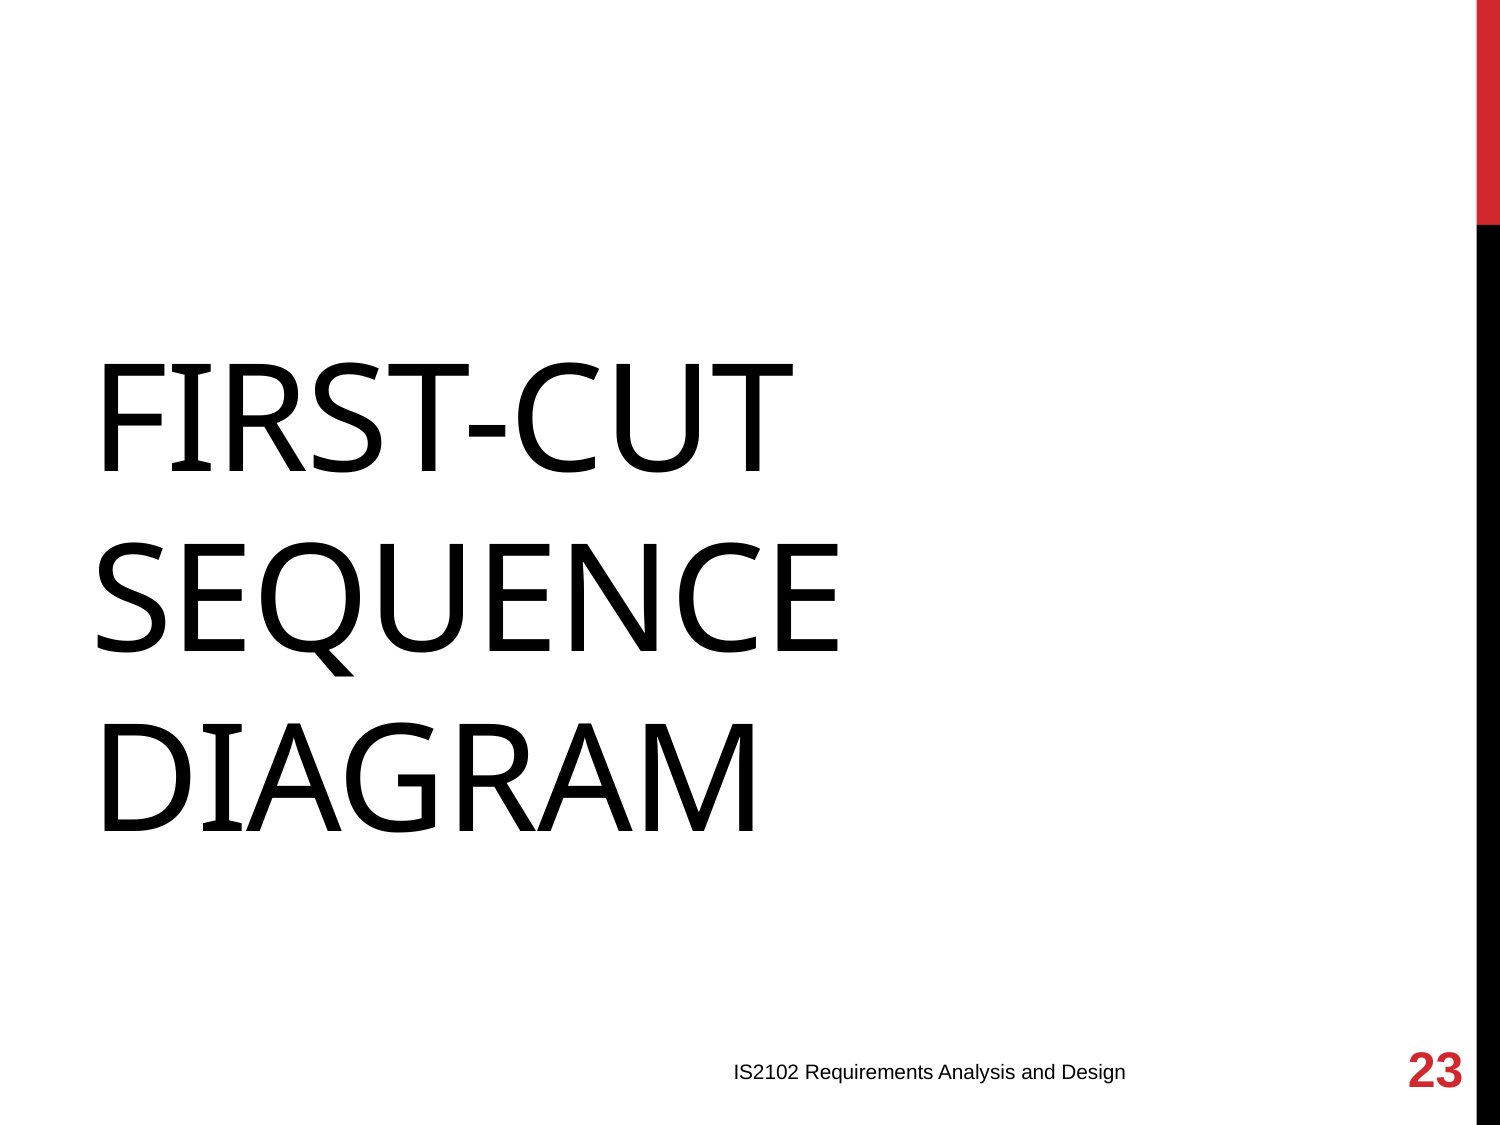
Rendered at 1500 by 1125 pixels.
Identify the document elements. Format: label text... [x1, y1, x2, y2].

title First-Cut Sequence Diagram [75, 237, 1350, 947]
slide_number 23 [1262, 1037, 1479, 1098]
footer IS2102 Requirements Analysis and Design [718, 1051, 1238, 1112]
